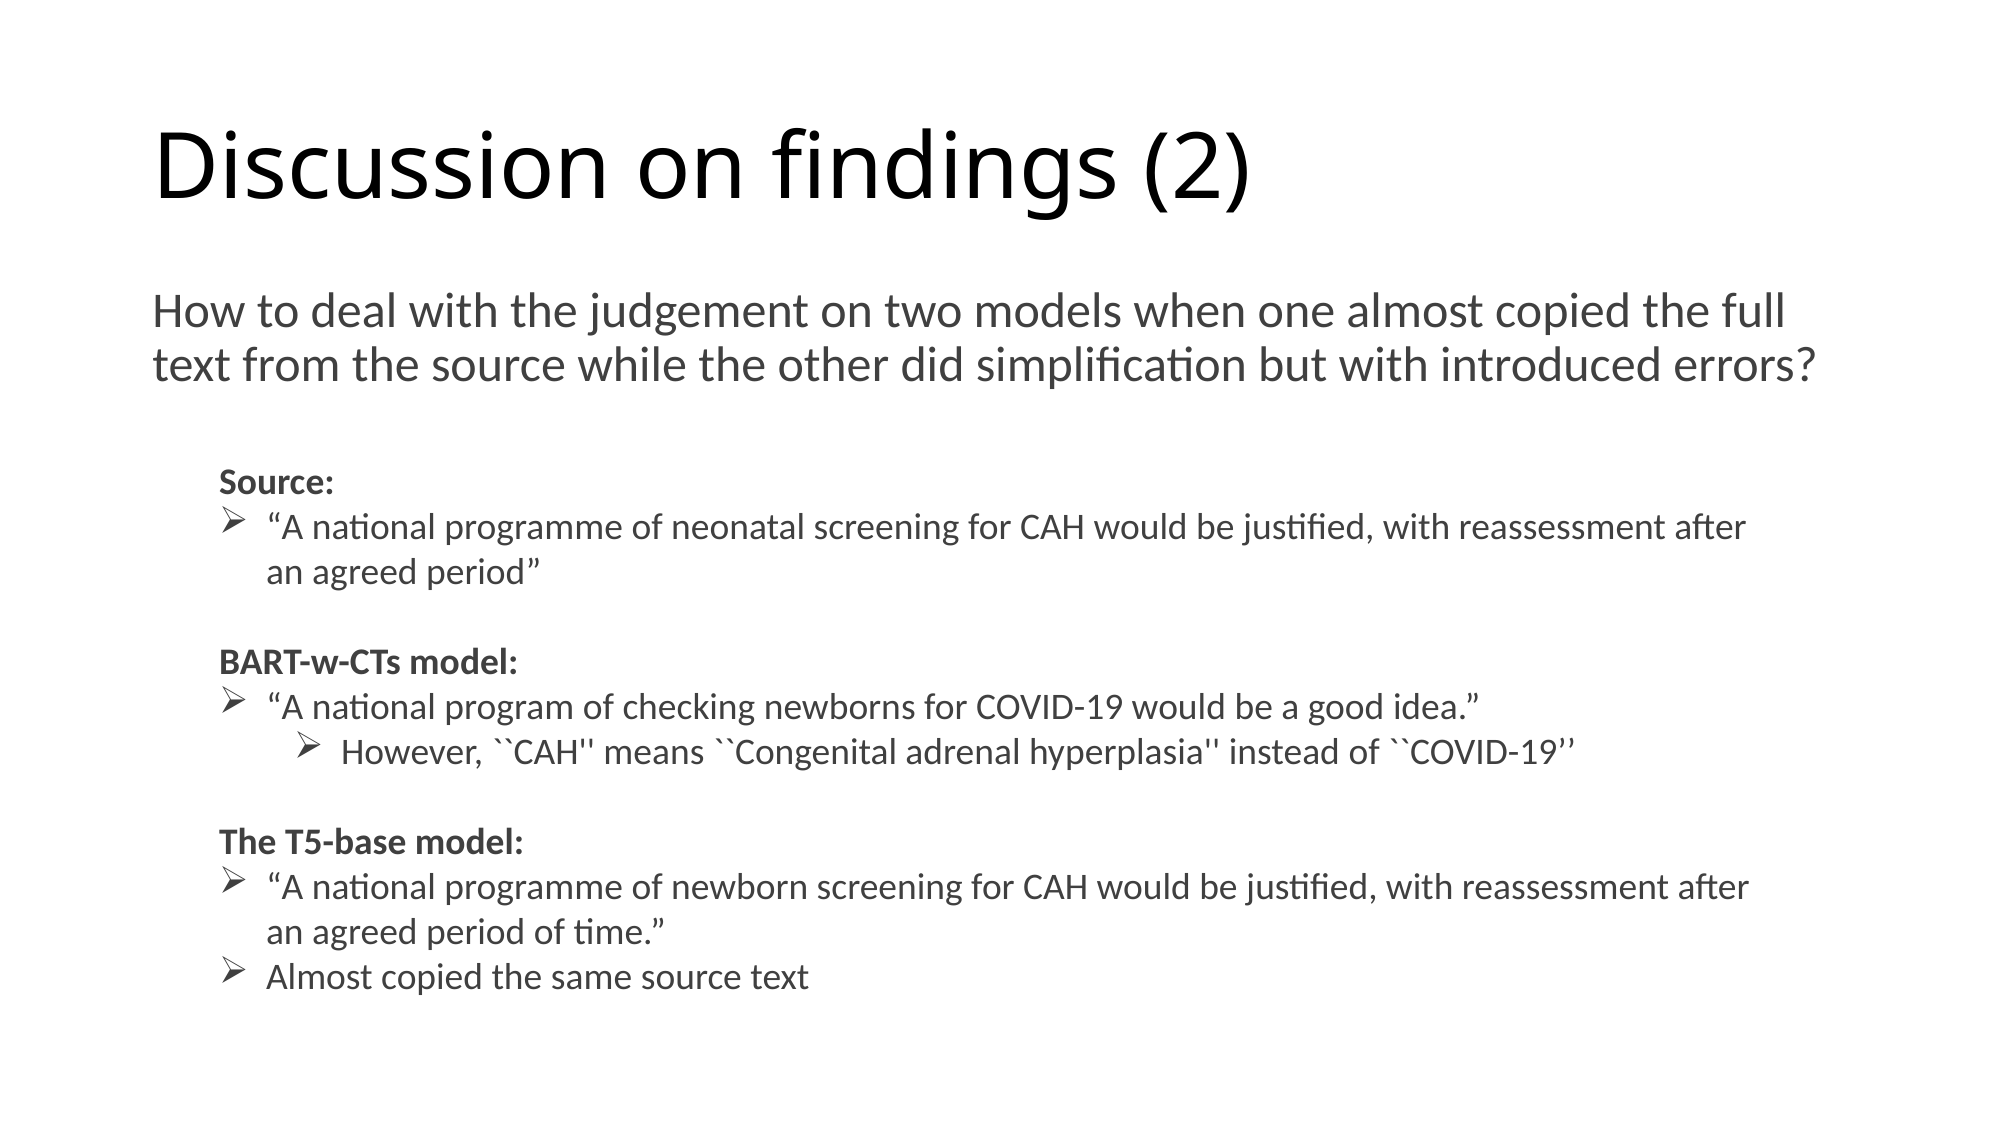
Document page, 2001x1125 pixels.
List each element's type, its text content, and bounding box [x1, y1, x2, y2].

text_box Source: “A national programme of neonatal screening for CAH would be justified, with reassessment after an agreed period” BART-w-CTs model: “A national program of checking newborns for COVID-19 would be a good idea.” However, ``CAH'' means ``Congenital adrenal hyperplasia'' instead of ``COVID-19’’ The T5-base model: “A national programme of newborn screening for CAH would be justified, with reassessment after an agreed period of time.” Almost copied the same source text [204, 449, 1796, 1005]
title Discussion on findings (2) [137, 59, 1863, 277]
list How to deal with the judgement on two models when one almost copied the full text from the source while the other did simplification but with introduced errors? [137, 277, 1863, 992]
